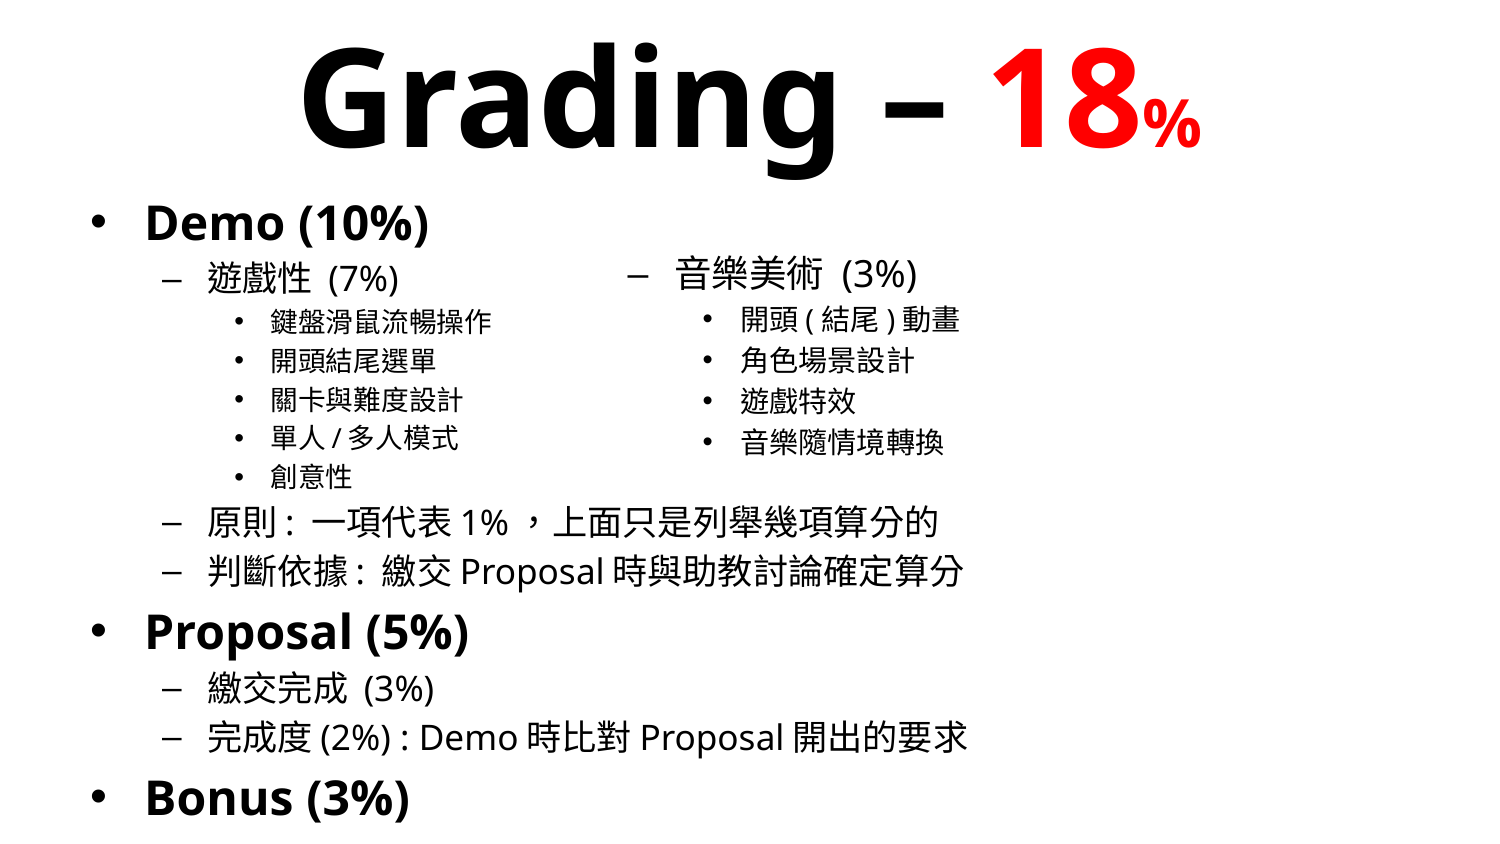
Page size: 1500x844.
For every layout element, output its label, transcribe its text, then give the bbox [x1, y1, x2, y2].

text_box Grading – 18% [0, 2, 1500, 183]
list Demo (10%) 遊戲性 (7%) 鍵盤滑鼠流暢操作 開頭結尾選單 關卡與難度設計 單人/多人模式 創意性 原則: 一項代表1%，上面只是列舉幾項算分的 判斷依據: 繳交Proposal時與助教討論確定算分 Proposal (5%) 繳交完成 (3%) 完成度(2%) : Demo時比對Proposal開出的要求 Bonus (3%) [75, 184, 1425, 836]
text_box 音樂美術 (3%) 開頭(結尾)動畫 角色場景設計 遊戲特效 音樂隨情境轉換 [537, 243, 1152, 800]
